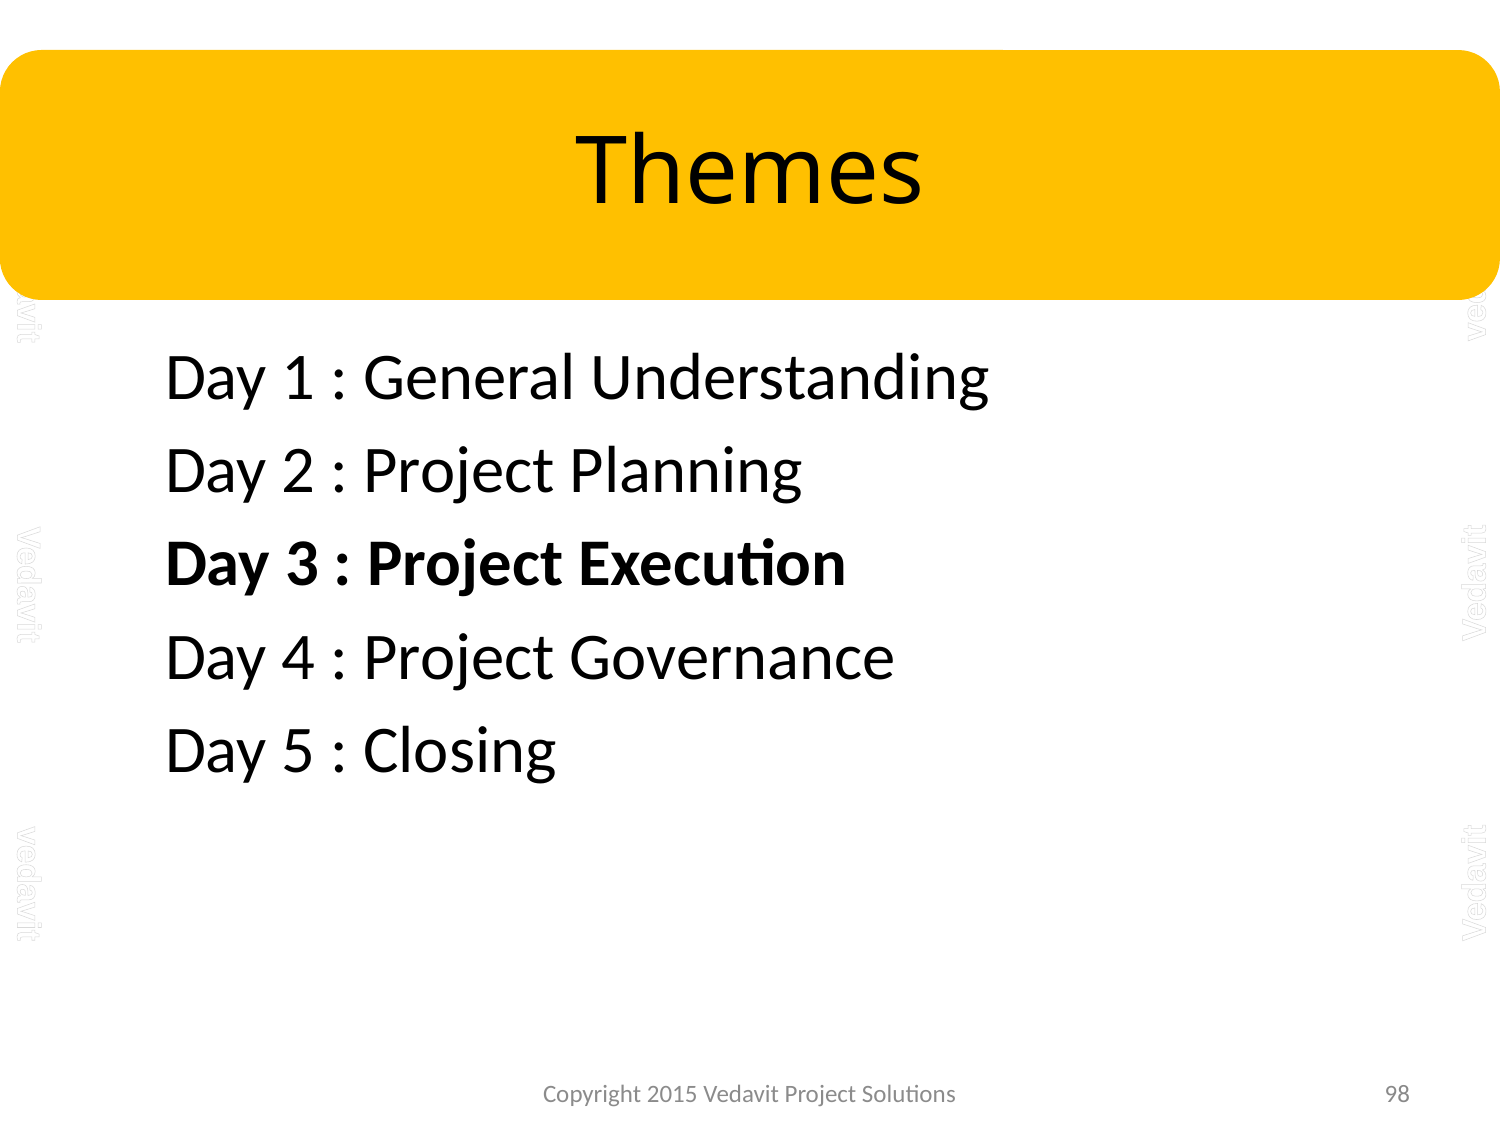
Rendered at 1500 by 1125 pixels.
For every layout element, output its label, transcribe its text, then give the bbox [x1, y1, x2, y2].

title Themes [0, 45, 1500, 287]
slide_number 98 [1074, 1062, 1425, 1123]
footer Copyright 2015 Vedavit Project Solutions [512, 1062, 988, 1123]
subtitle Day 1 : General Understanding Day 2 : Project Planning Day 3 : Project Execution Day 4 : Project Governance Day 5 : Closing [150, 324, 1413, 975]
